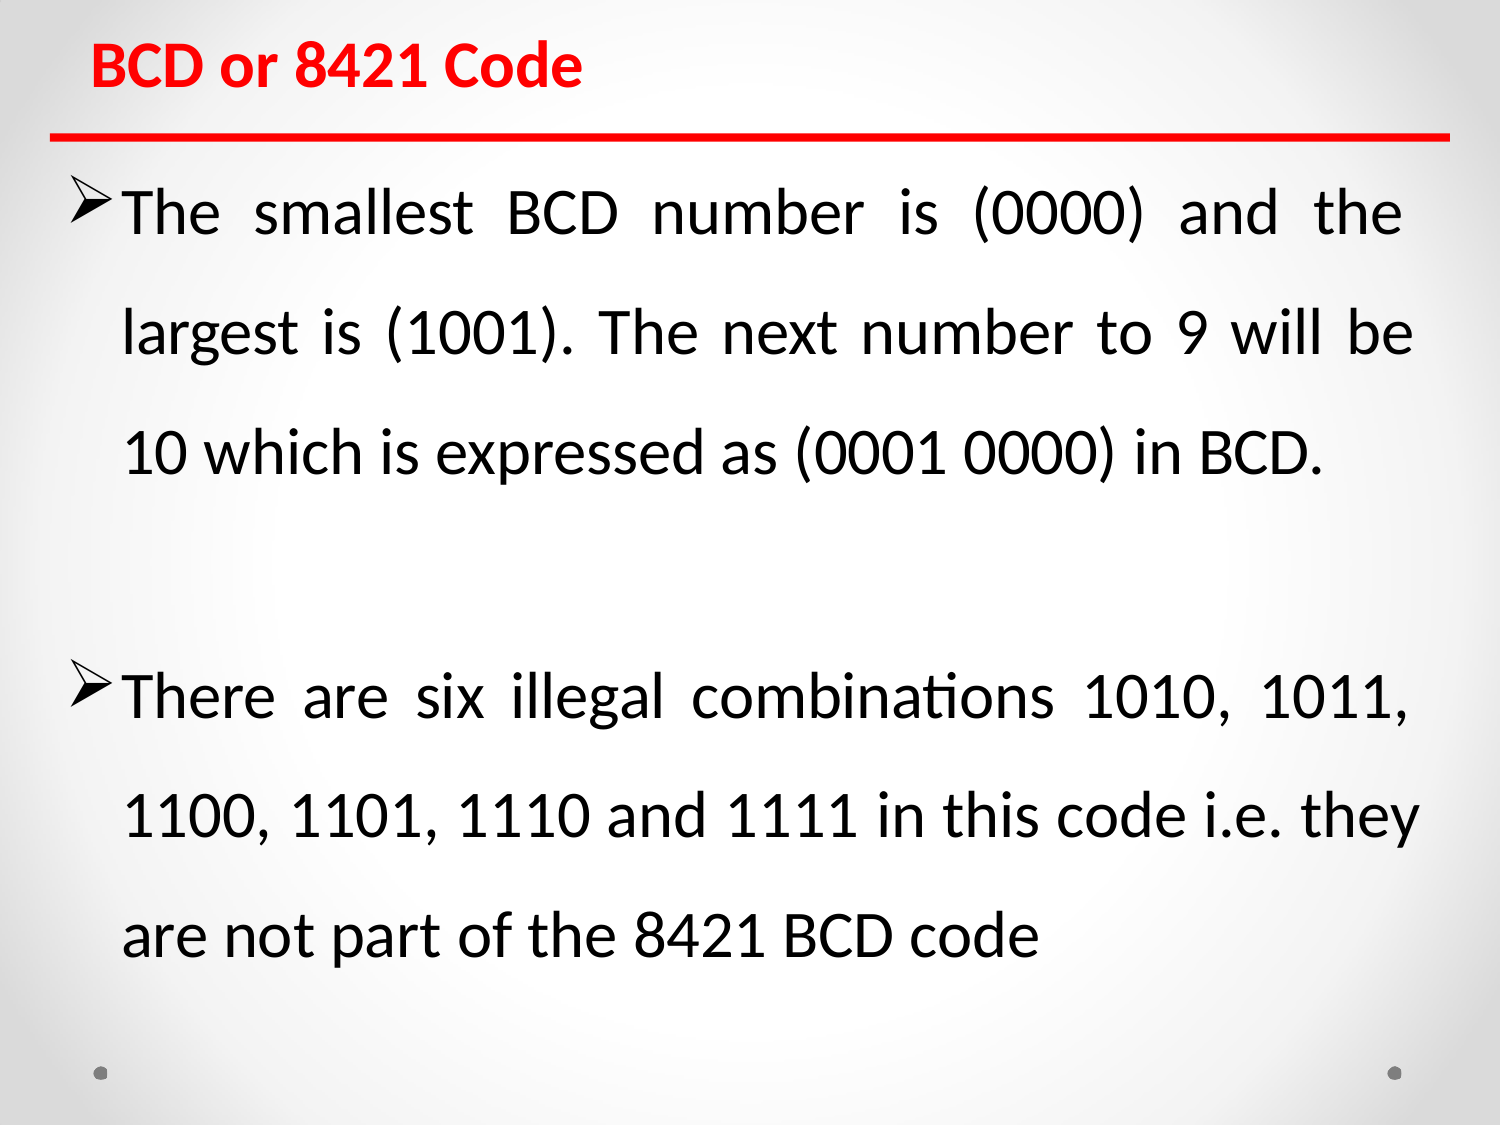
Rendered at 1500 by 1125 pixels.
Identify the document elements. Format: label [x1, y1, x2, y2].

text_box [49, 18, 1450, 972]
picture [0, 0, 1500, 1125]
